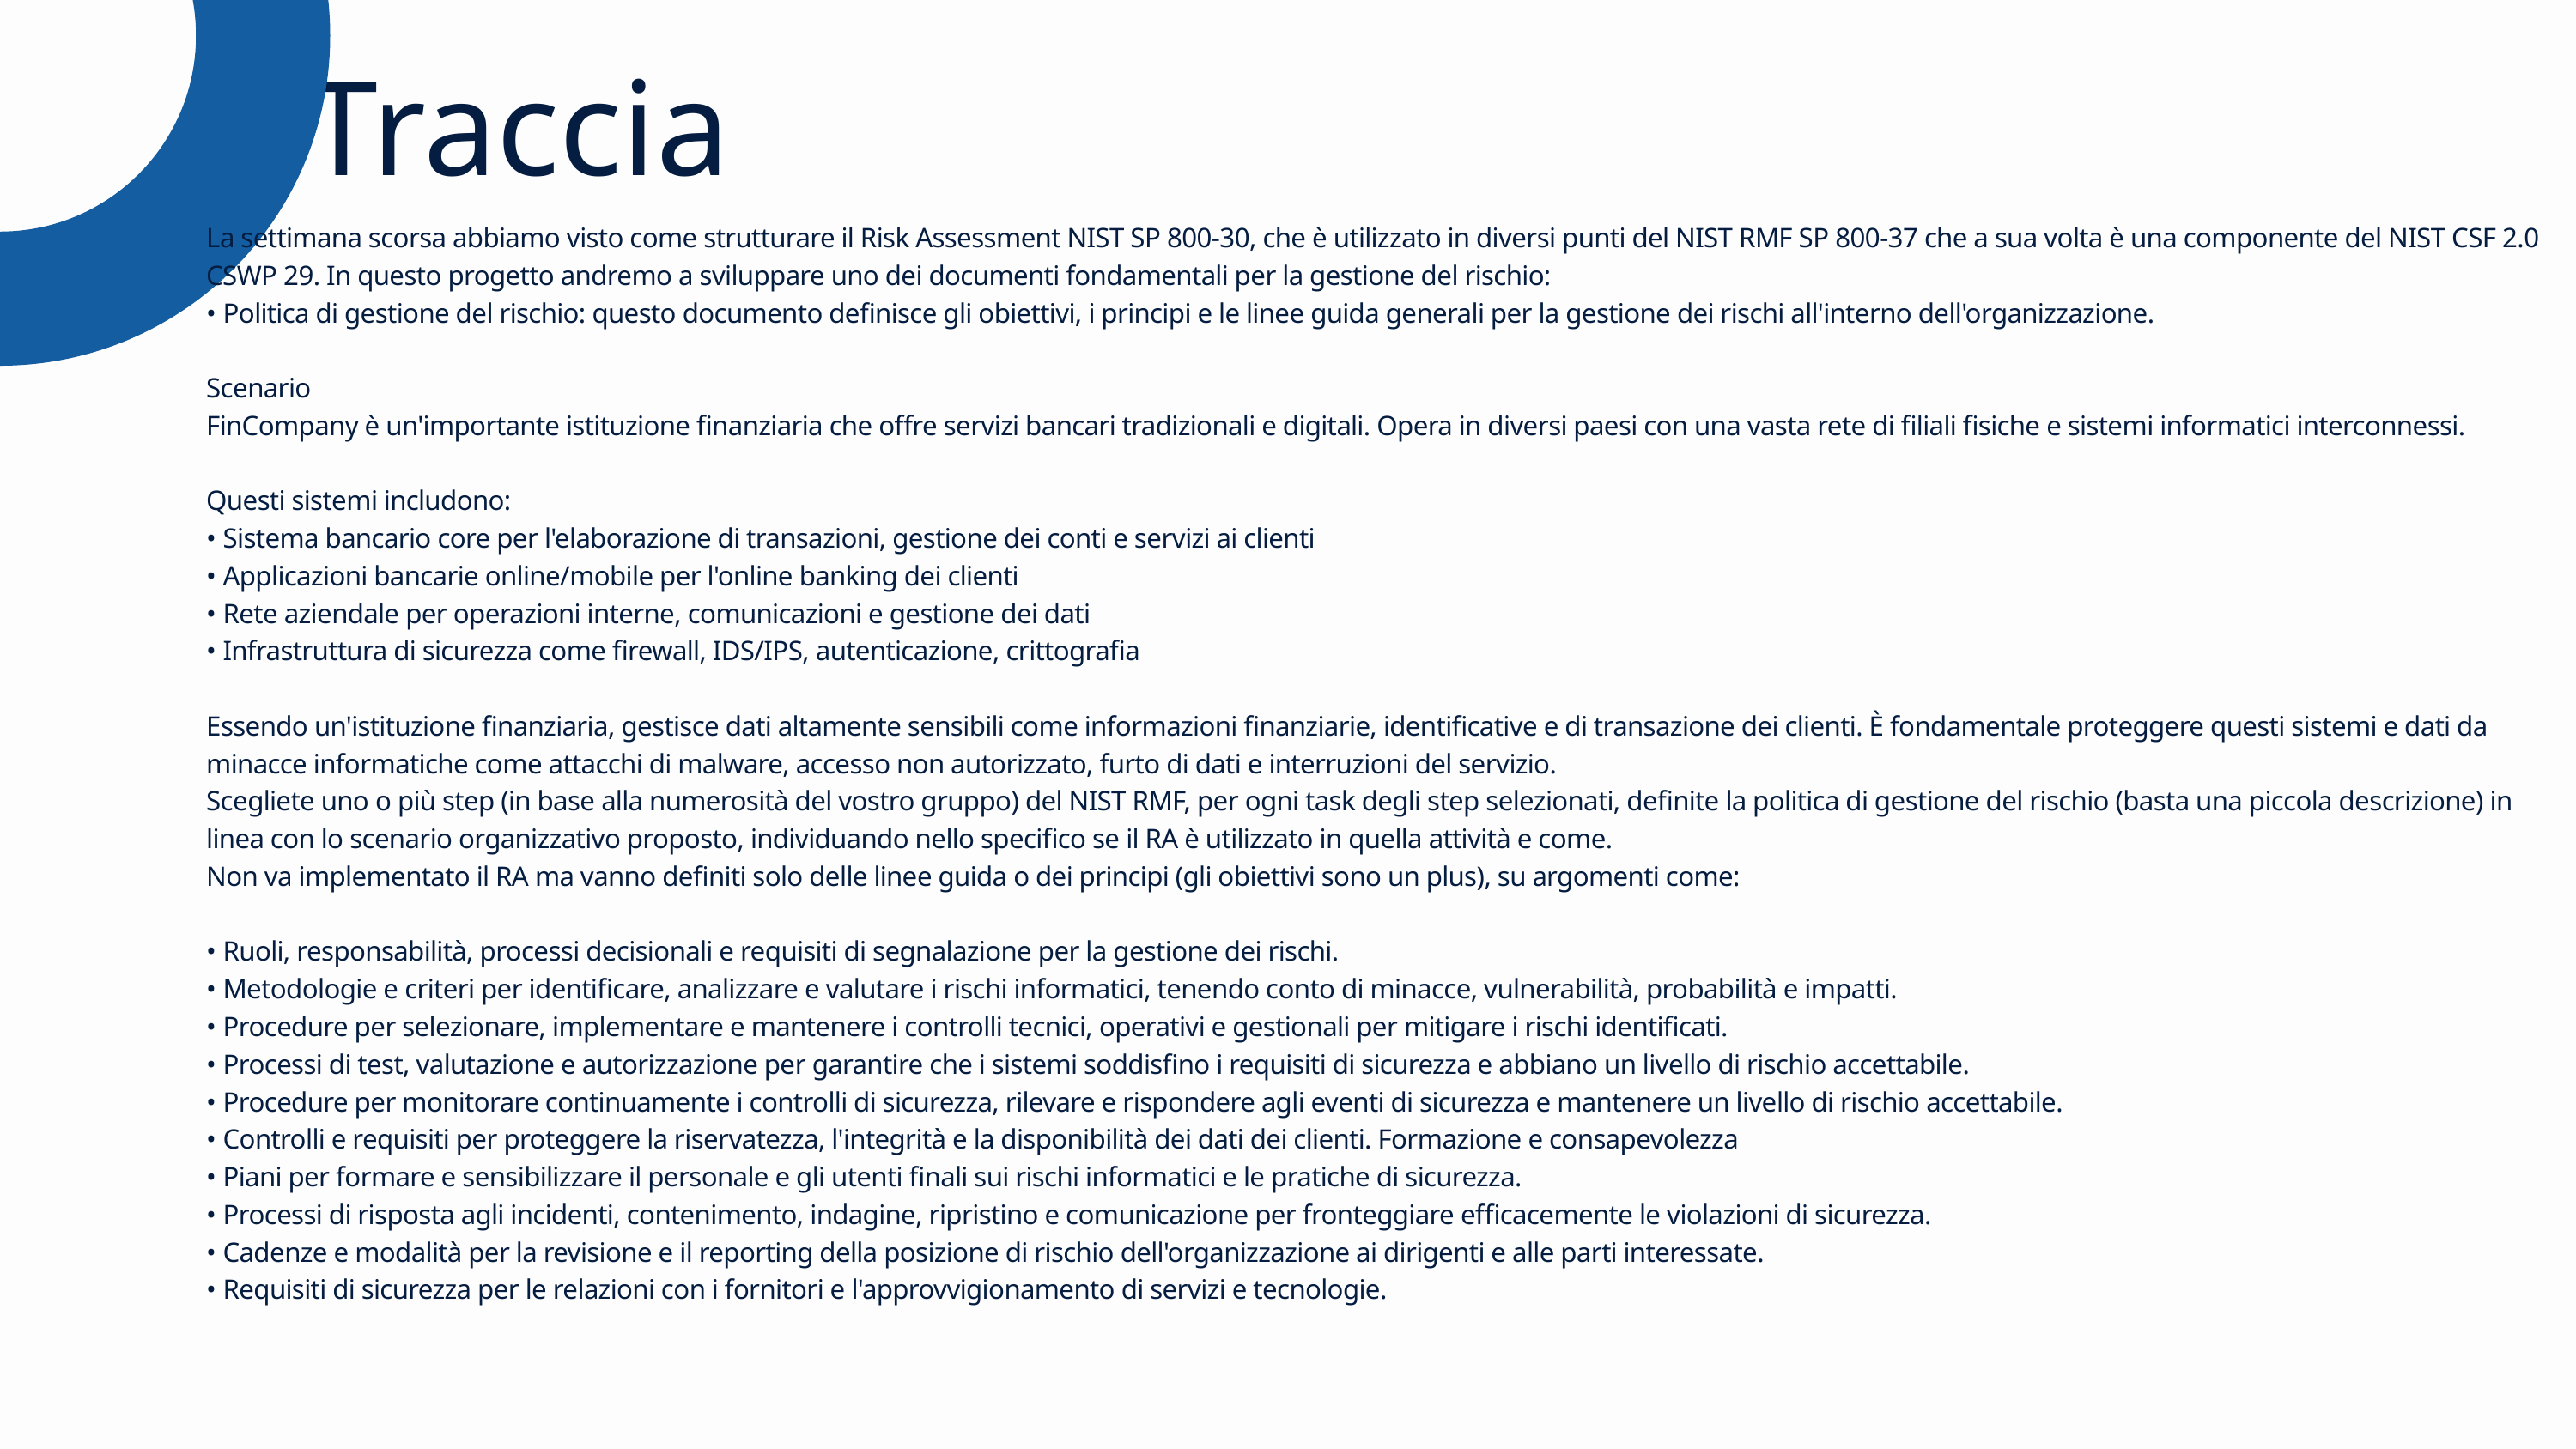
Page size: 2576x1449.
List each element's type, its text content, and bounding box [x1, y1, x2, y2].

text_box La settimana scorsa abbiamo visto come strutturare il Risk Assessment NIST SP 800-30, che è utilizzato in diversi punti del NIST RMF SP 800-37 che a sua volta è una componente del NIST CSF 2.0 CSWP 29. In questo progetto andremo a sviluppare uno dei documenti fondamentali per la gestione del rischio: • Politica di gestione del rischio: questo documento definisce gli obiettivi, i principi e le linee guida generali per la gestione dei rischi all'interno dell'organizzazione. Scenario FinCompany è un'importante istituzione finanziaria che offre servizi bancari tradizionali e digitali. Opera in diversi paesi con una vasta rete di filiali fisiche e sistemi informatici interconnessi. Questi sistemi includono: • Sistema bancario core per l'elaborazione di transazioni, gestione dei conti e servizi ai clienti • Applicazioni bancarie online/mobile per l'online banking dei clienti • Rete aziendale per operazioni interne, comunicazioni e gestione dei dati • Infrastruttura di sicurezza come firewall, IDS/IPS, autenticazione, crittografia Essendo un'istituzione finanziaria, gestisce dati altamente sensibili come informazioni finanziarie, identificative e di transazione dei clienti. È fondamentale proteggere questi sistemi e dati da minacce informatiche come attacchi di malware, accesso non autorizzato, furto di dati e interruzioni del servizio. Scegliete uno o più step (in base alla numerosità del vostro gruppo) del NIST RMF, per ogni task degli step selezionati, definite la politica di gestione del rischio (basta una piccola descrizione) in linea con lo scenario organizzativo proposto, individuando nello specifico se il RA è utilizzato in quella attività e come. Non va implementato il RA ma vanno definiti solo delle linee guida o dei principi (gli obiettivi sono un plus), su argomenti come: • Ruoli, responsabilità, processi decisionali e requisiti di segnalazione per la gestione dei rischi. • Metodologie e criteri per identificare, analizzare e valutare i rischi informatici, tenendo conto di minacce, vulnerabilità, probabilità e impatti. • Procedure per selezionare, implementare e mantenere i controlli tecnici, operativi e gestionali per mitigare i rischi identificati. • Processi di test, valutazione e autorizzazione per garantire che i sistemi soddisfino i requisiti di sicurezza e abbiano un livello di rischio accettabile. • Procedure per monitorare continuamente i controlli di sicurezza, rilevare e rispondere agli eventi di sicurezza e mantenere un livello di rischio accettabile. • Controlli e requisiti per proteggere la riservatezza, l'integrità e la disponibilità dei dati dei clienti. Formazione e consapevolezza • Piani per formare e sensibilizzare il personale e gli utenti finali sui rischi informatici e le pratiche di sicurezza. • Processi di risposta agli incidenti, contenimento, indagine, ripristino e comunicazione per fronteggiare efficacemente le violazioni di sicurezza. • Cadenze e modalità per la revisione e il reporting della posizione di rischio dell'organizzazione ai dirigenti e alle parti interessate. • Requisiti di sicurezza per le relazioni con i fornitori e l'approvvigionamento di servizi e tecnologie. [206, 215, 2548, 1306]
text_box Traccia [305, 18, 1258, 203]
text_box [0, 0, 264, 300]
